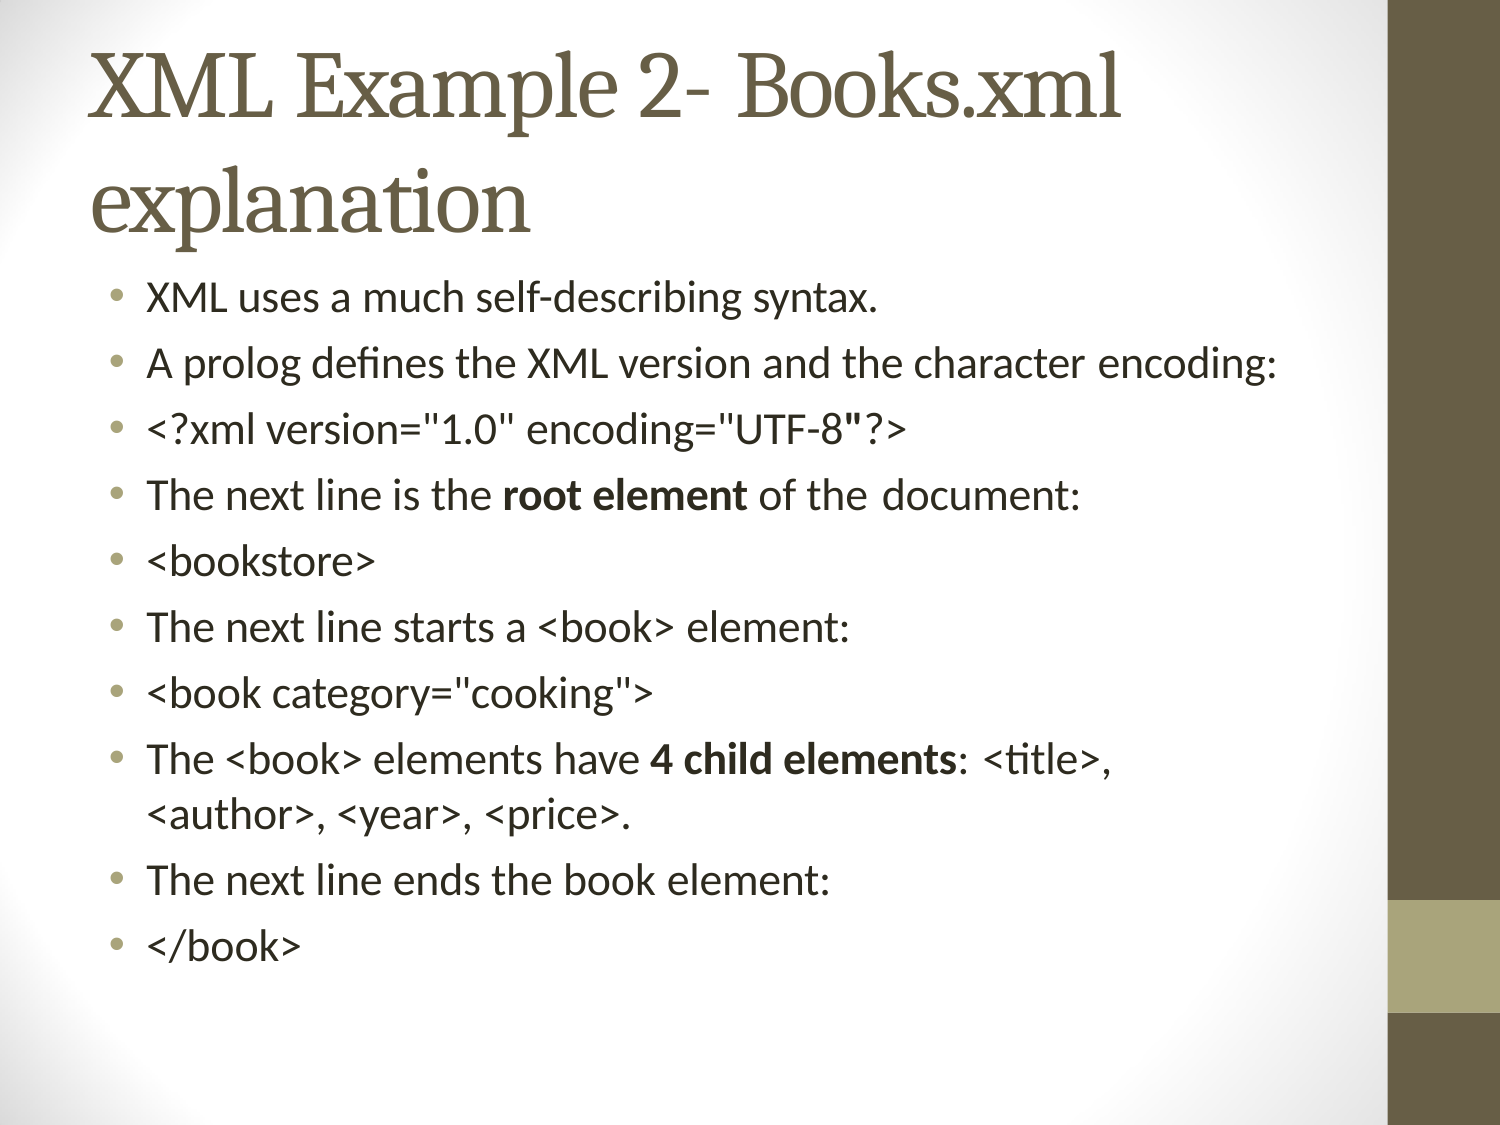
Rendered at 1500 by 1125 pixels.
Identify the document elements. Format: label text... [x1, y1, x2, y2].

title XML Example 2- Books.xml explanation [87, 19, 1154, 252]
picture [0, 0, 1387, 1125]
text_box XML uses a much self-describing syntax. A prolog defines the XML version and the character encoding: <?xml version="1.0" encoding="UTF-8"?> The next line is the root element of the document: <bookstore> The next line starts a <book> element: <book category="cooking"> The <book> elements have 4 child elements: <title>, <author>, <year>, <price>. The next line ends the book element: </book> [106, 253, 1292, 971]
